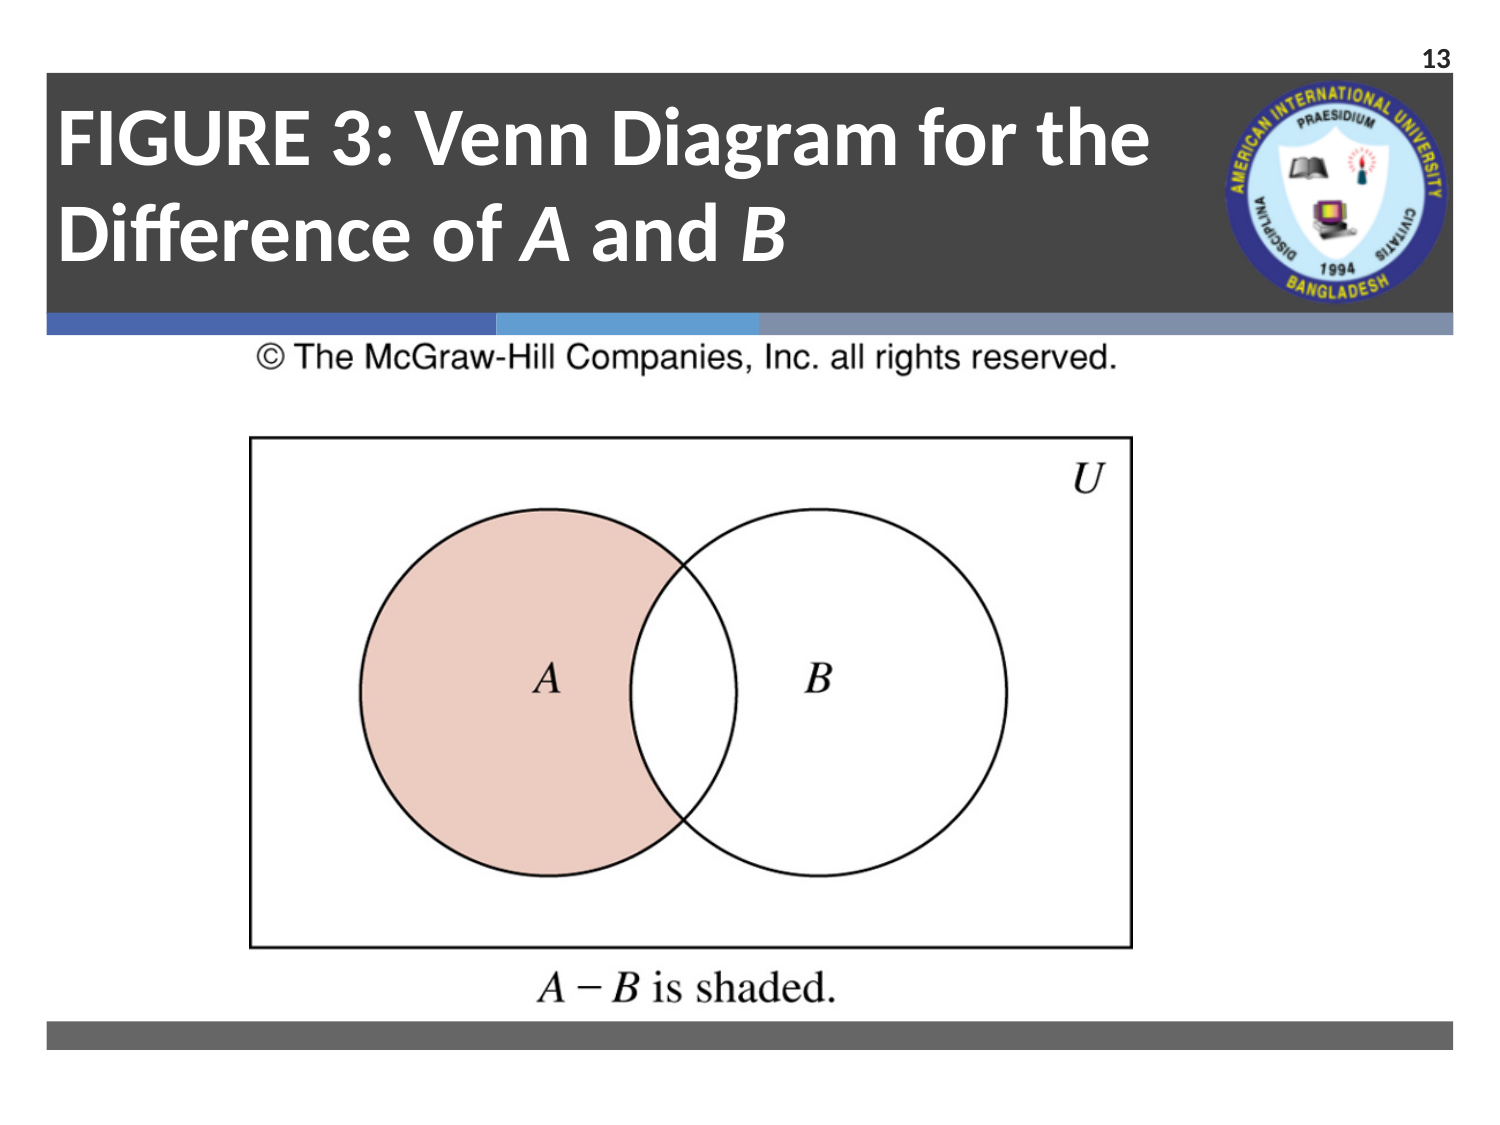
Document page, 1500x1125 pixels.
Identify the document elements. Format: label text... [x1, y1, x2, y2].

picture [249, 335, 1134, 1013]
slide_number 13 [1362, 27, 1466, 87]
picture [1220, 75, 1454, 310]
title FIGURE 3: Venn Diagram for the Difference of A and B [42, 107, 1324, 286]
